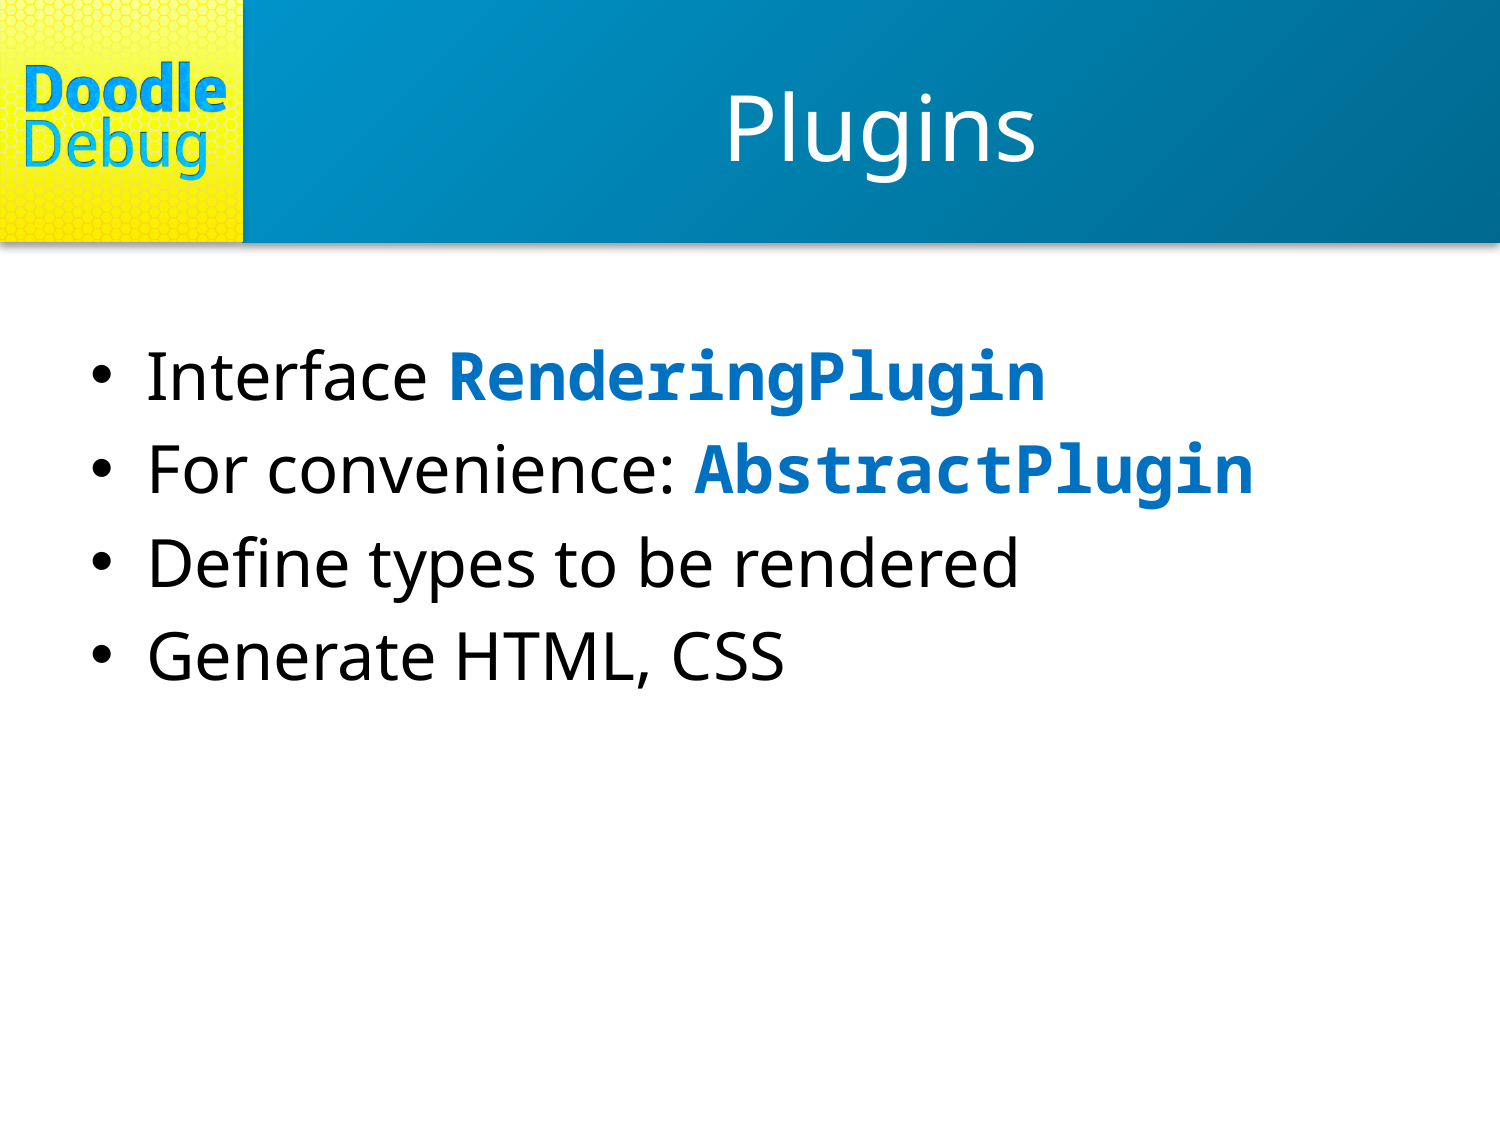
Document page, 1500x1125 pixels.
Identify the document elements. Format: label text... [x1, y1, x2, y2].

picture [0, 0, 242, 242]
title Plugins [336, 30, 1425, 219]
list Interface RenderingPlugin For convenience: AbstractPlugin Define types to be rendered Generate HTML, CSS [75, 326, 1425, 1005]
